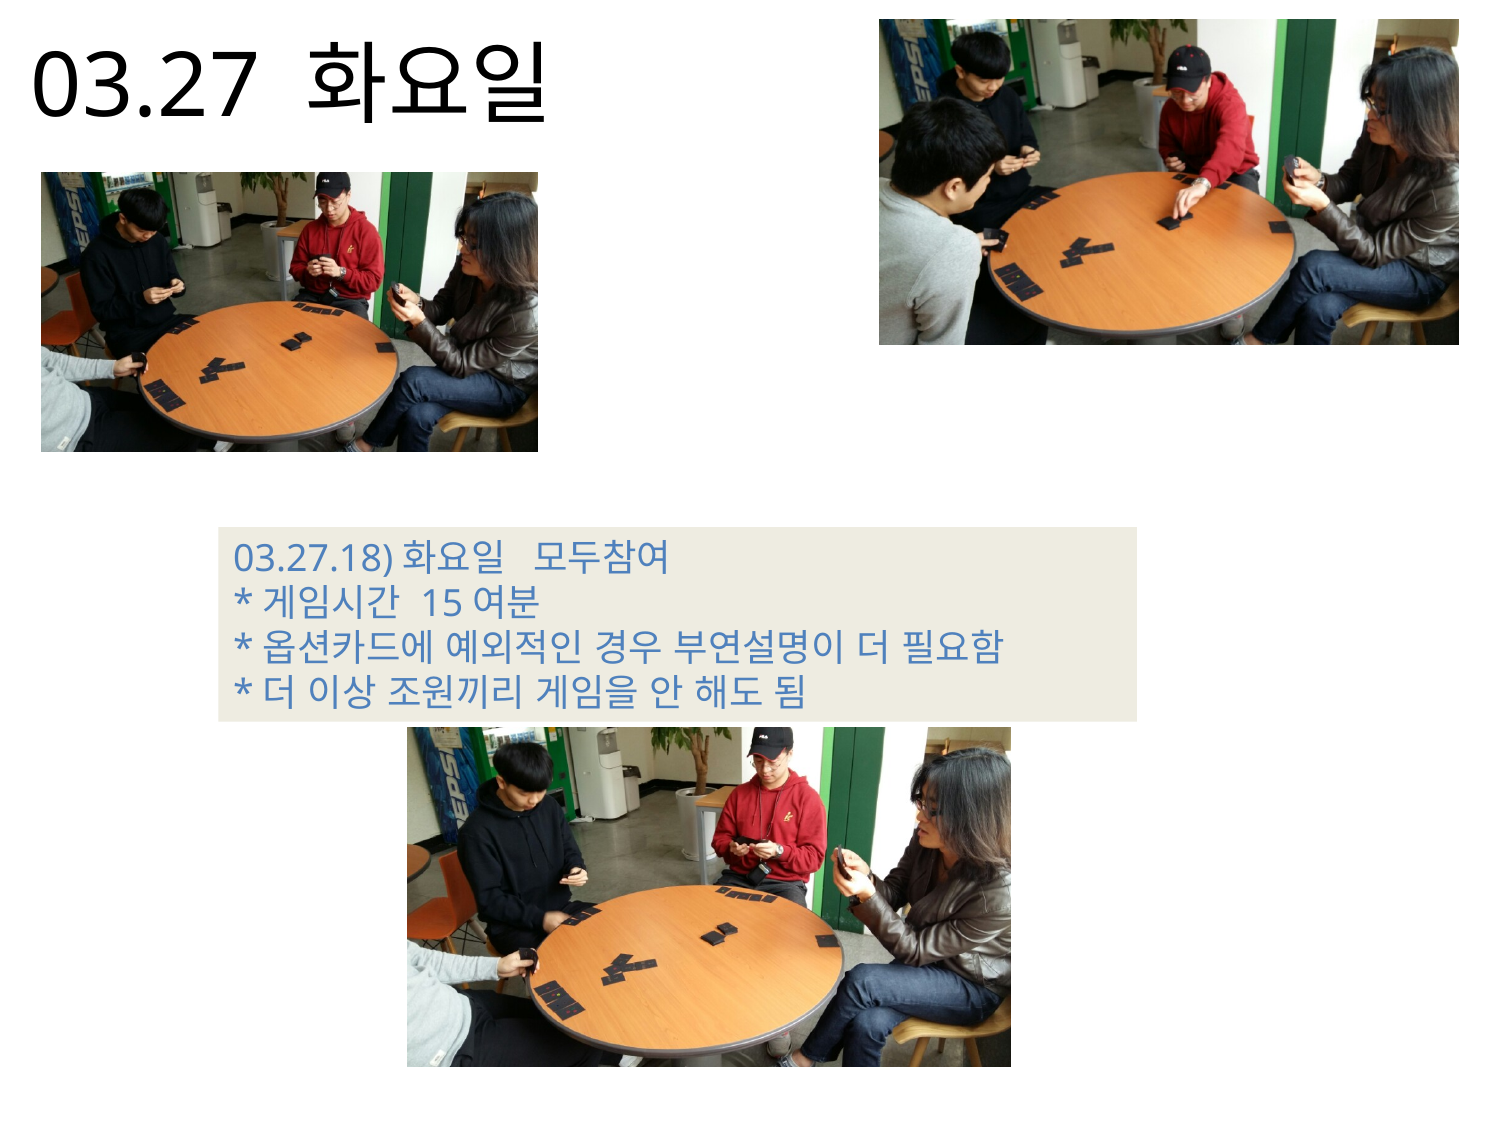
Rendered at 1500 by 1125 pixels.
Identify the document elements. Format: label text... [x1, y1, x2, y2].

picture [879, 18, 1459, 345]
picture [41, 172, 538, 452]
title 03.27 화요일 [5, 19, 579, 143]
text_box 03.27.18)화요일 모두참여 *게임시간 15여분 *옵션카드에 예외적인 경우 부연설명이 더 필요함 *더 이상 조원끼리 게임을 안 해도 됨 [218, 527, 1137, 722]
picture [407, 727, 1011, 1068]
